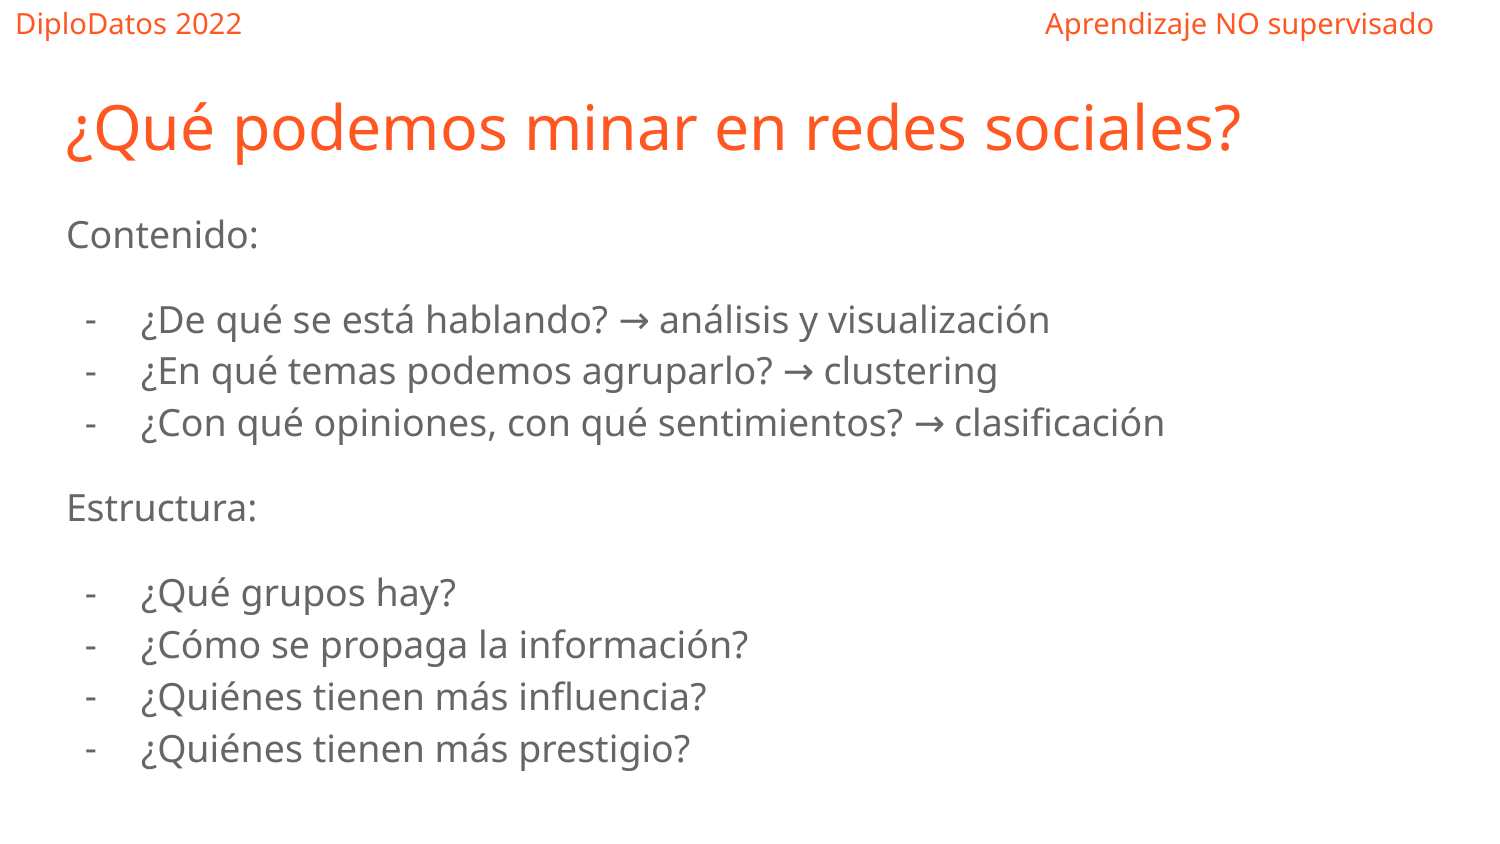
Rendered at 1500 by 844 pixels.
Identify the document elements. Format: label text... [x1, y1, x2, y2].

title ¿Qué podemos minar en redes sociales? [51, 72, 1449, 167]
list Contenido: ¿De qué se está hablando? → análisis y visualización ¿En qué temas podemos agruparlo? → clustering ¿Con qué opiniones, con qué sentimientos? → clasificación Estructura: ¿Qué grupos hay? ¿Cómo se propaga la información? ¿Quiénes tienen más influencia? ¿Quiénes tienen más prestigio? [51, 189, 1449, 750]
